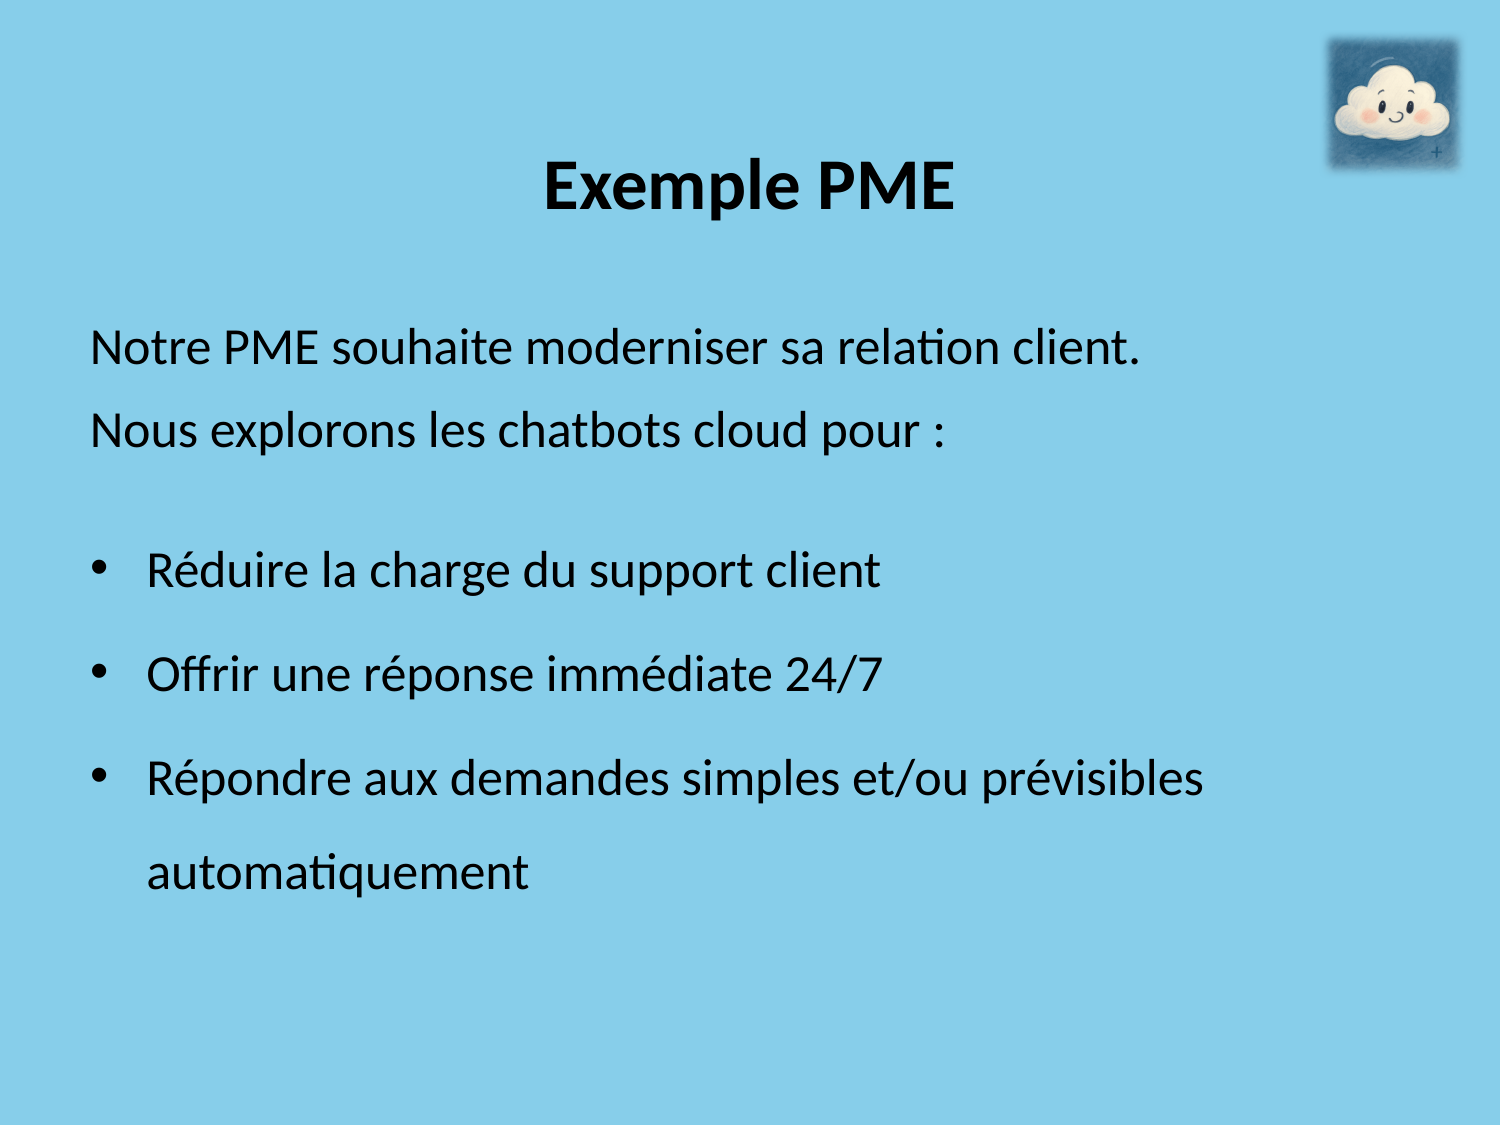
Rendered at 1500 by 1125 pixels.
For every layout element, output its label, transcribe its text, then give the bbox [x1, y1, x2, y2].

text_box [74, 281, 1425, 450]
title Exemple PME [75, 86, 1425, 274]
picture [1318, 29, 1469, 181]
text_box Notre PME souhaite moderniser sa relation client. Nous explorons les chatbots cloud pour : [75, 284, 1415, 466]
list Réduire la charge du support client Offrir une réponse immédiate 24/7 Répondre aux demandes simples et/ou prévisibles automatiquement [75, 497, 1425, 975]
